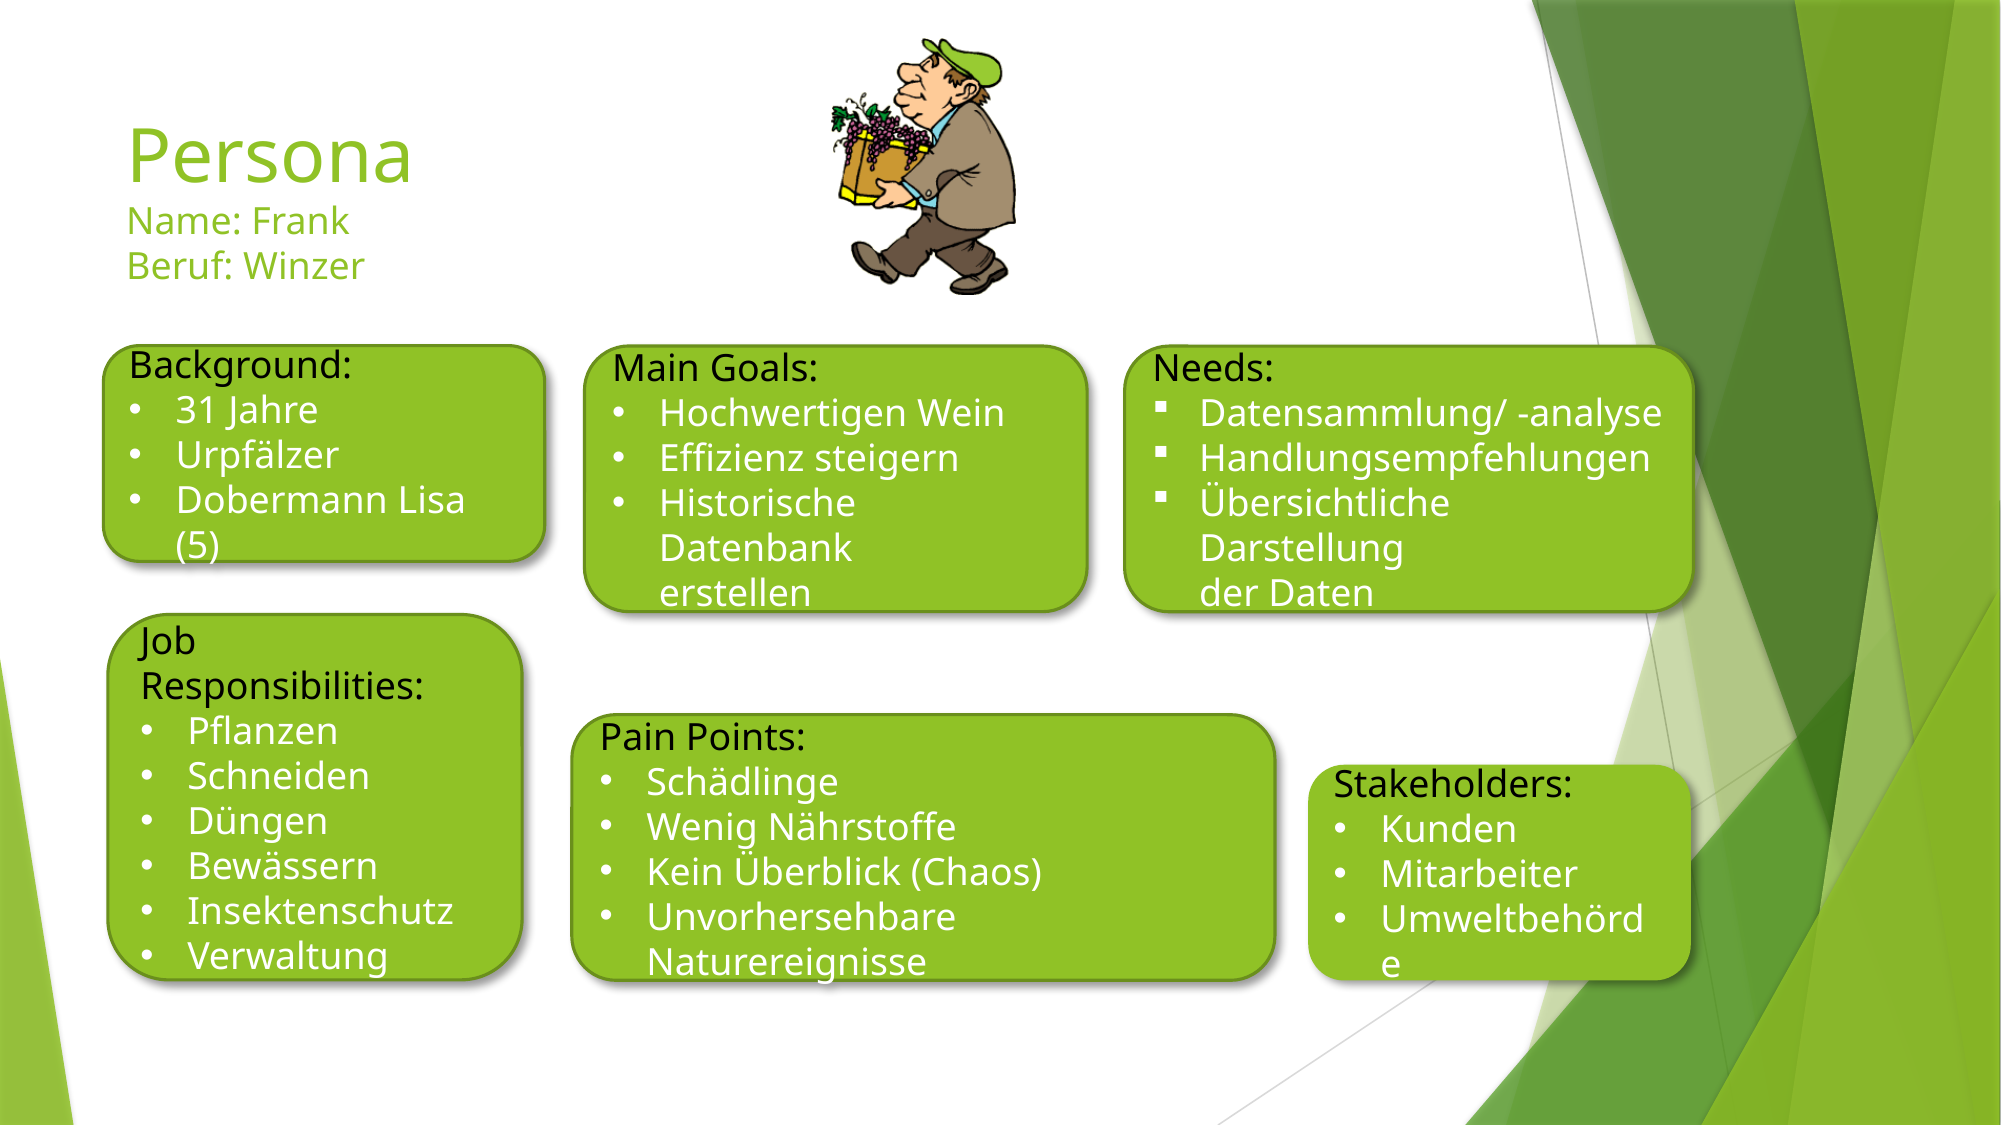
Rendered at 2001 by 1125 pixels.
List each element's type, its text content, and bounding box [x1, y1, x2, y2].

text_box Background: 31 Jahre Urpfälzer Dobermann Lisa (5) [101, 344, 547, 563]
text_box Job Responsibilities: Pflanzen Schneiden Düngen Bewässern Insektenschutz Verwaltung [106, 612, 524, 982]
text_box Stakeholders: Kunden Mitarbeiter Umweltbehörde [1306, 763, 1693, 983]
text_box Main Goals: Hochwertigen Wein Effizienz steigern Historische Datenbank erstellen [582, 344, 1089, 614]
text_box Needs: Datensammlung/ -analyse Handlungsempfehlungen Übersichtliche Darstellung der Daten [1123, 344, 1696, 614]
picture [831, 37, 1016, 295]
title Persona Name: Frank Beruf: Winzer [111, 99, 1522, 317]
text_box Pain Points: Schädlinge Wenig Nährstoffe Kein Überblick (Chaos) Unvorhersehbare Naturereignisse [570, 713, 1277, 982]
